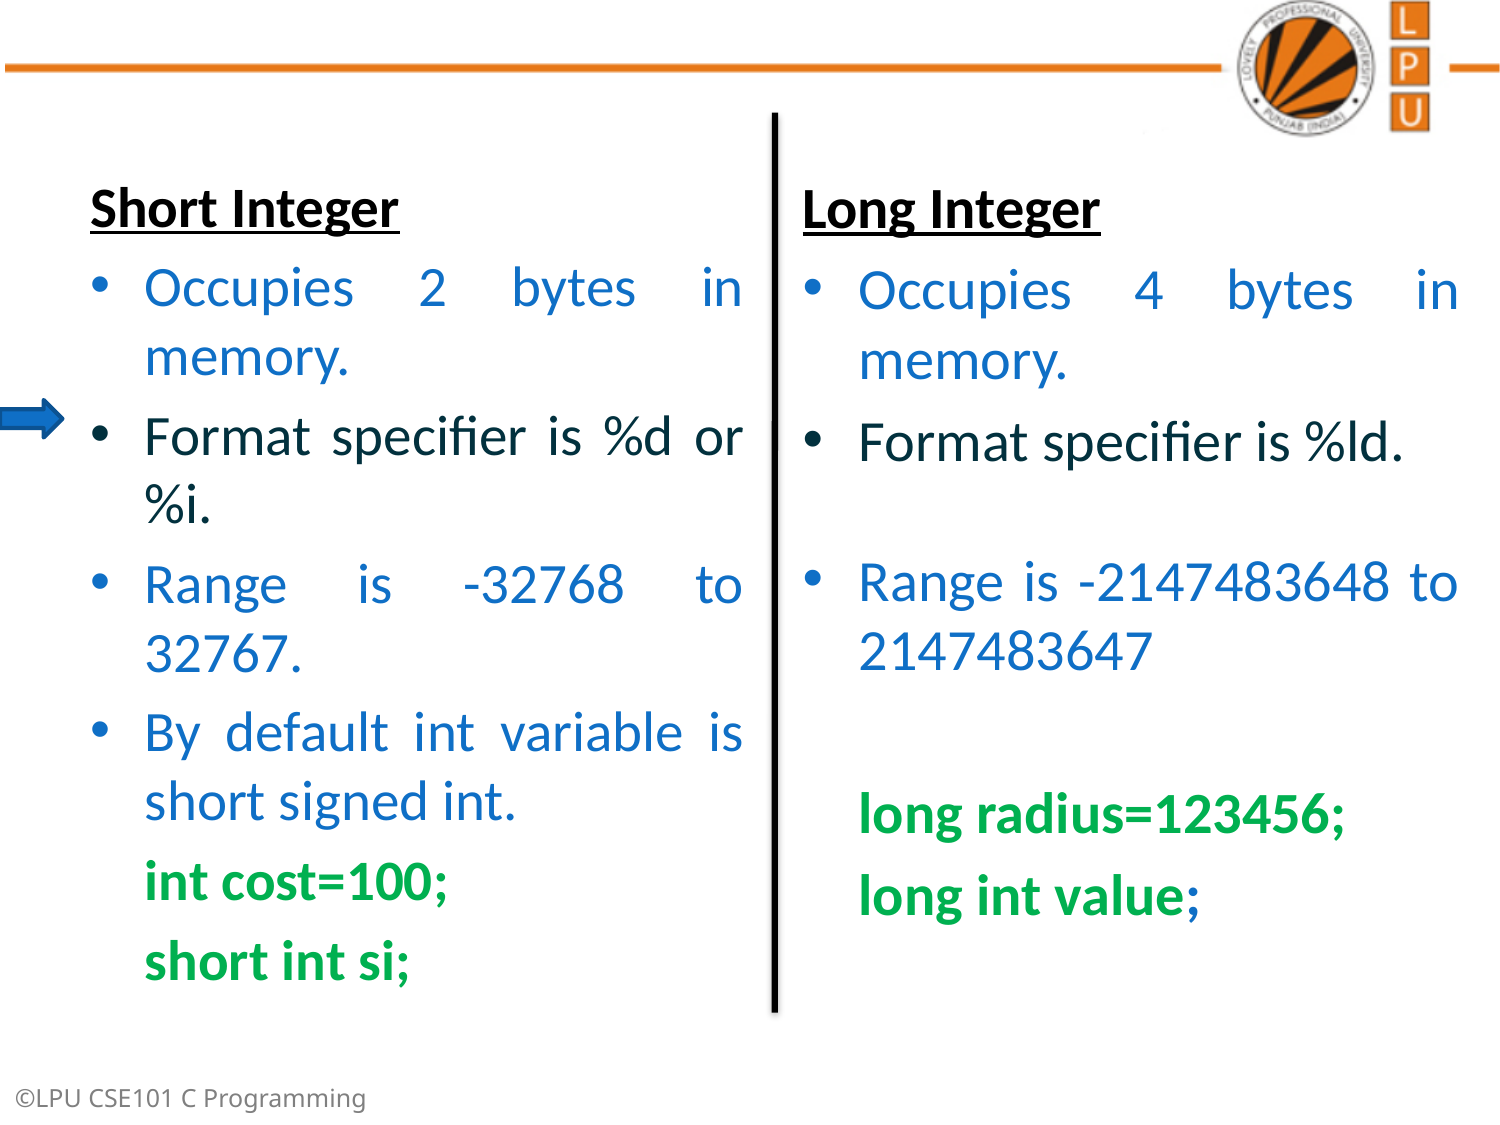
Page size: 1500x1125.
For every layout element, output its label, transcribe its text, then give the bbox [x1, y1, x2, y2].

text_box Short Integer Occupies 2 bytes in memory. Format specifier is %d or %i. Range is -32768 to 32767. By default int variable is short signed int. int cost=100; short int si; [73, 160, 761, 1002]
picture [5, 0, 1500, 155]
list Long Integer Occupies 4 bytes in memory. Format specifier is %ld. Range is -2147483648 to 2147483647 long radius=123456; long int value; [785, 160, 1477, 1002]
text_box [0, 398, 65, 440]
